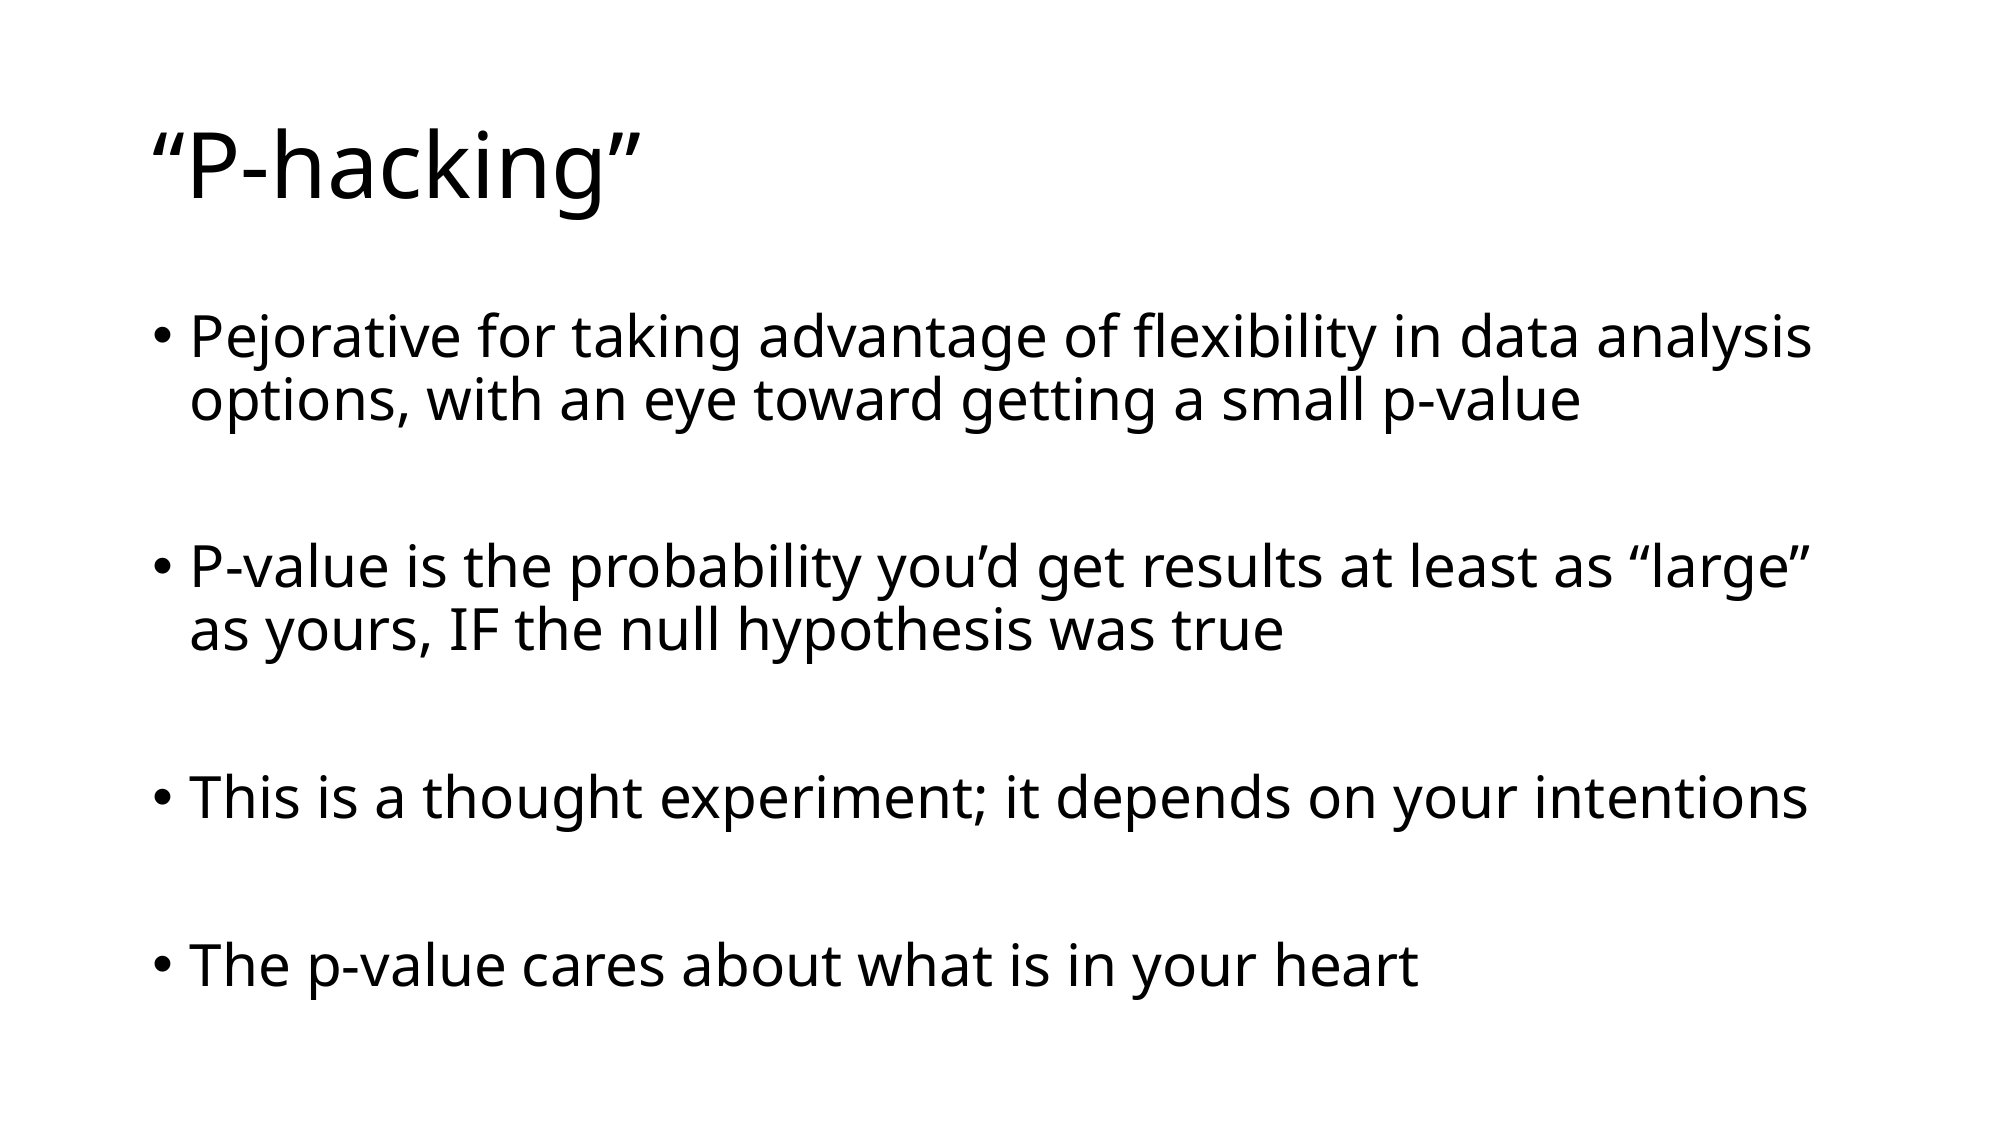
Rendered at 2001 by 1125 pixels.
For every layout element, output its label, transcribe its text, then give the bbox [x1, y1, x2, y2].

title “P-hacking” [137, 59, 1863, 278]
list Pejorative for taking advantage of flexibility in data analysis options, with an eye toward getting a small p-value P-value is the probability you’d get results at least as “large” as yours, IF the null hypothesis was true This is a thought experiment; it depends on your intentions The p-value cares about what is in your heart [137, 299, 1863, 1014]
